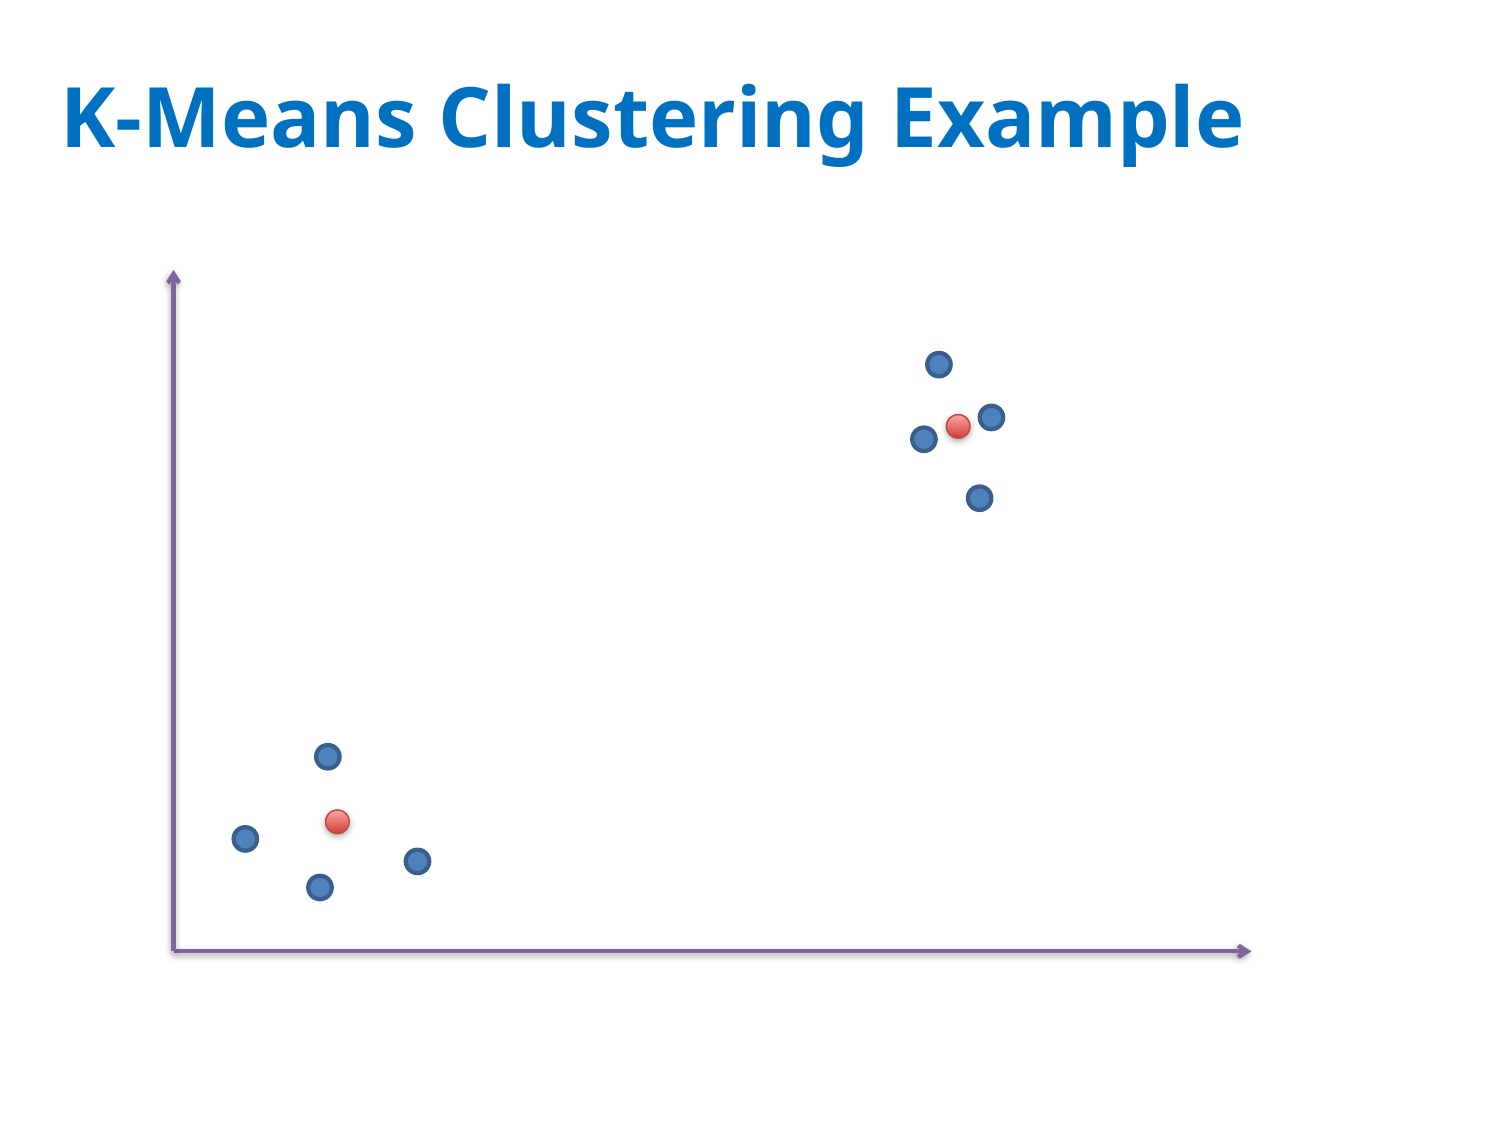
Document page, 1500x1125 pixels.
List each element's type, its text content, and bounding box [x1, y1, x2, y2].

text_box [965, 484, 994, 513]
title K-Means Clustering Example [45, 47, 1465, 180]
text_box [945, 413, 971, 439]
text_box [925, 350, 953, 379]
text_box [313, 742, 342, 771]
text_box [231, 825, 260, 853]
text_box [403, 847, 432, 876]
text_box [910, 425, 938, 454]
text_box [977, 403, 1006, 432]
text_box [324, 809, 350, 835]
text_box [306, 873, 334, 902]
